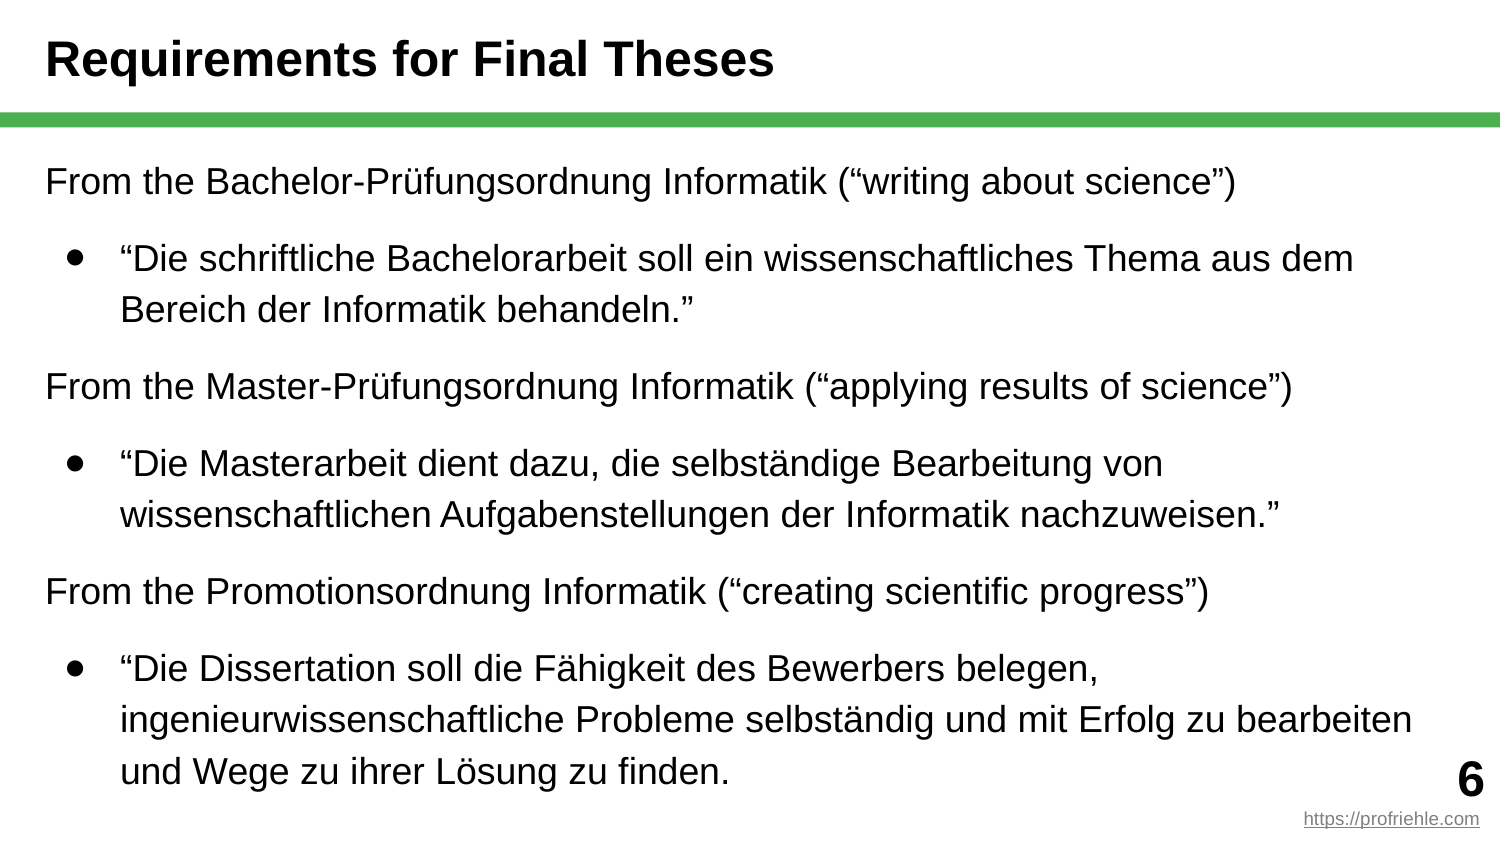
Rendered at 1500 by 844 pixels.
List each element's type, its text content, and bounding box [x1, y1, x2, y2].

title Requirements for Final Theses [0, 0, 1500, 113]
slide_number ‹#› https://profriehle.com [1200, 724, 1500, 844]
list From the Bachelor-Prüfungsordnung Informatik (“writing about science”) “Die schriftliche Bachelorarbeit soll ein wissenschaftliches Thema aus dem Bereich der Informatik behandeln.” From the Master-Prüfungsordnung Informatik (“applying results of science”) “Die Masterarbeit dient dazu, die selbständige Bearbeitung von wissenschaftlichen Aufgabenstellungen der Informatik nachzuweisen.” From the Promotionsordnung Informatik (“creating scientific progress”) “Die Dissertation soll die Fähigkeit des Bewerbers belegen, ingenieurwissenschaftliche Probleme selbständig und mit Erfolg zu bearbeiten und Wege zu ihrer Lösung zu finden. [45, 150, 1455, 825]
